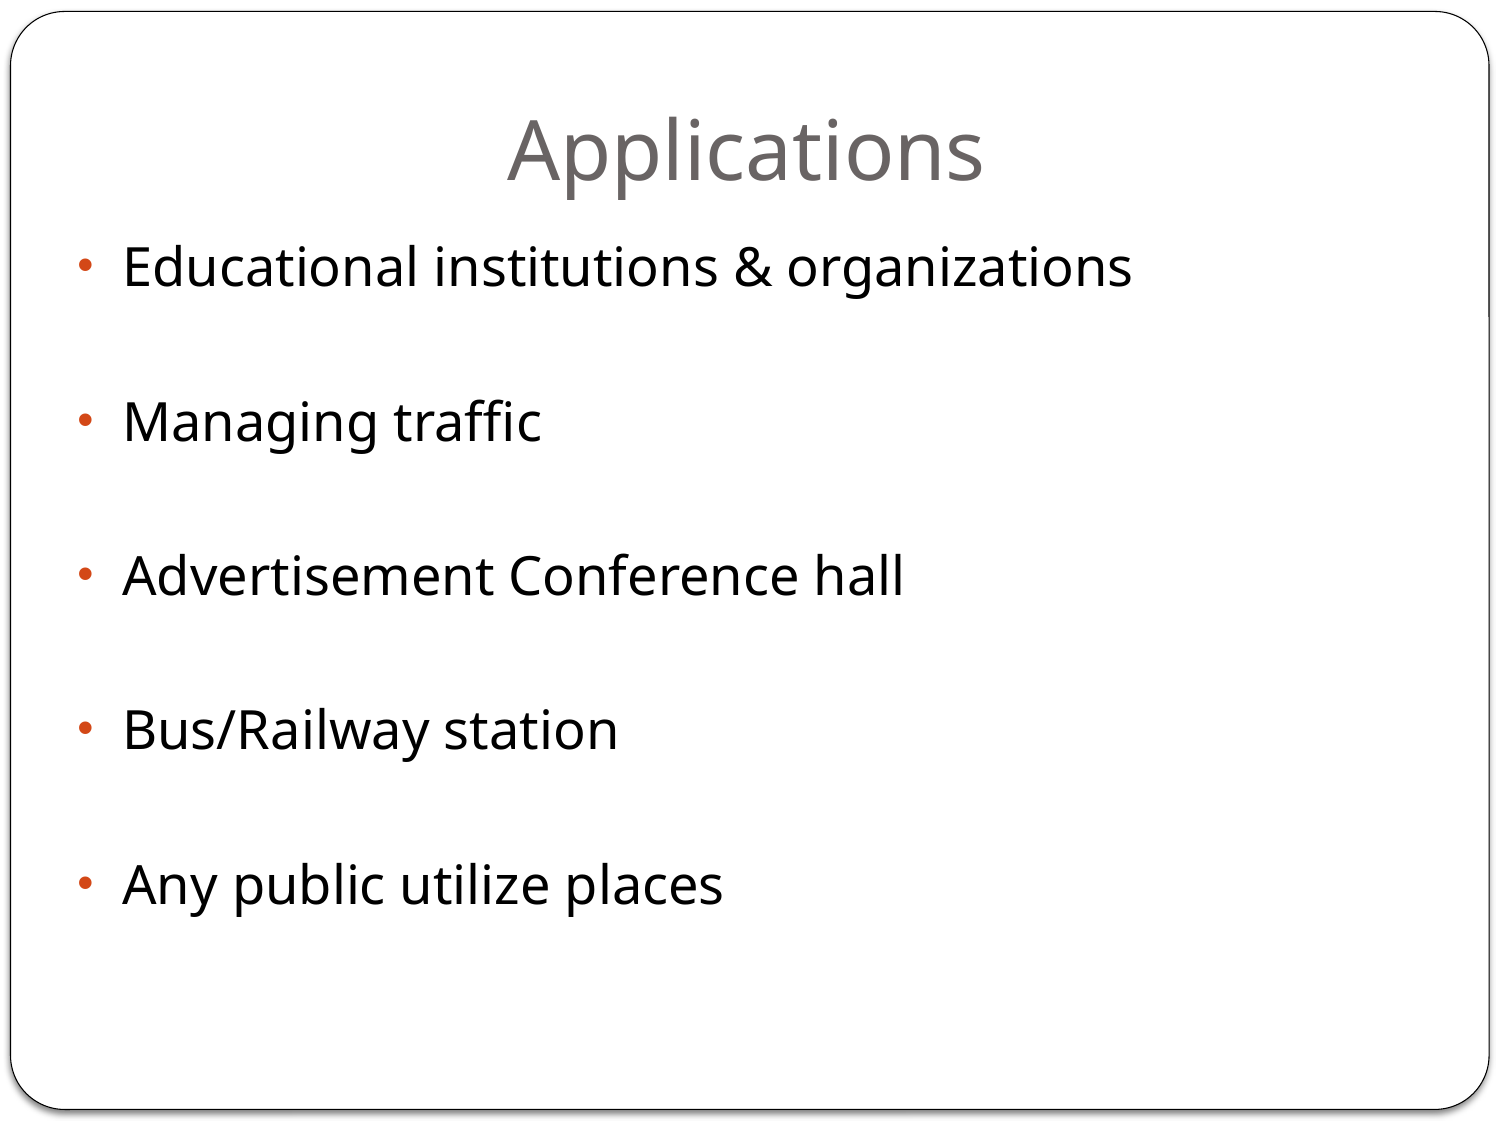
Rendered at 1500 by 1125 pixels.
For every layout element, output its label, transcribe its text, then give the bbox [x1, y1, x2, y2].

title Applications [212, 87, 1281, 213]
list Educational institutions & organizations Managing traffic Advertisement Conference hall Bus/Railway station Any public utilize places [62, 224, 1463, 1050]
